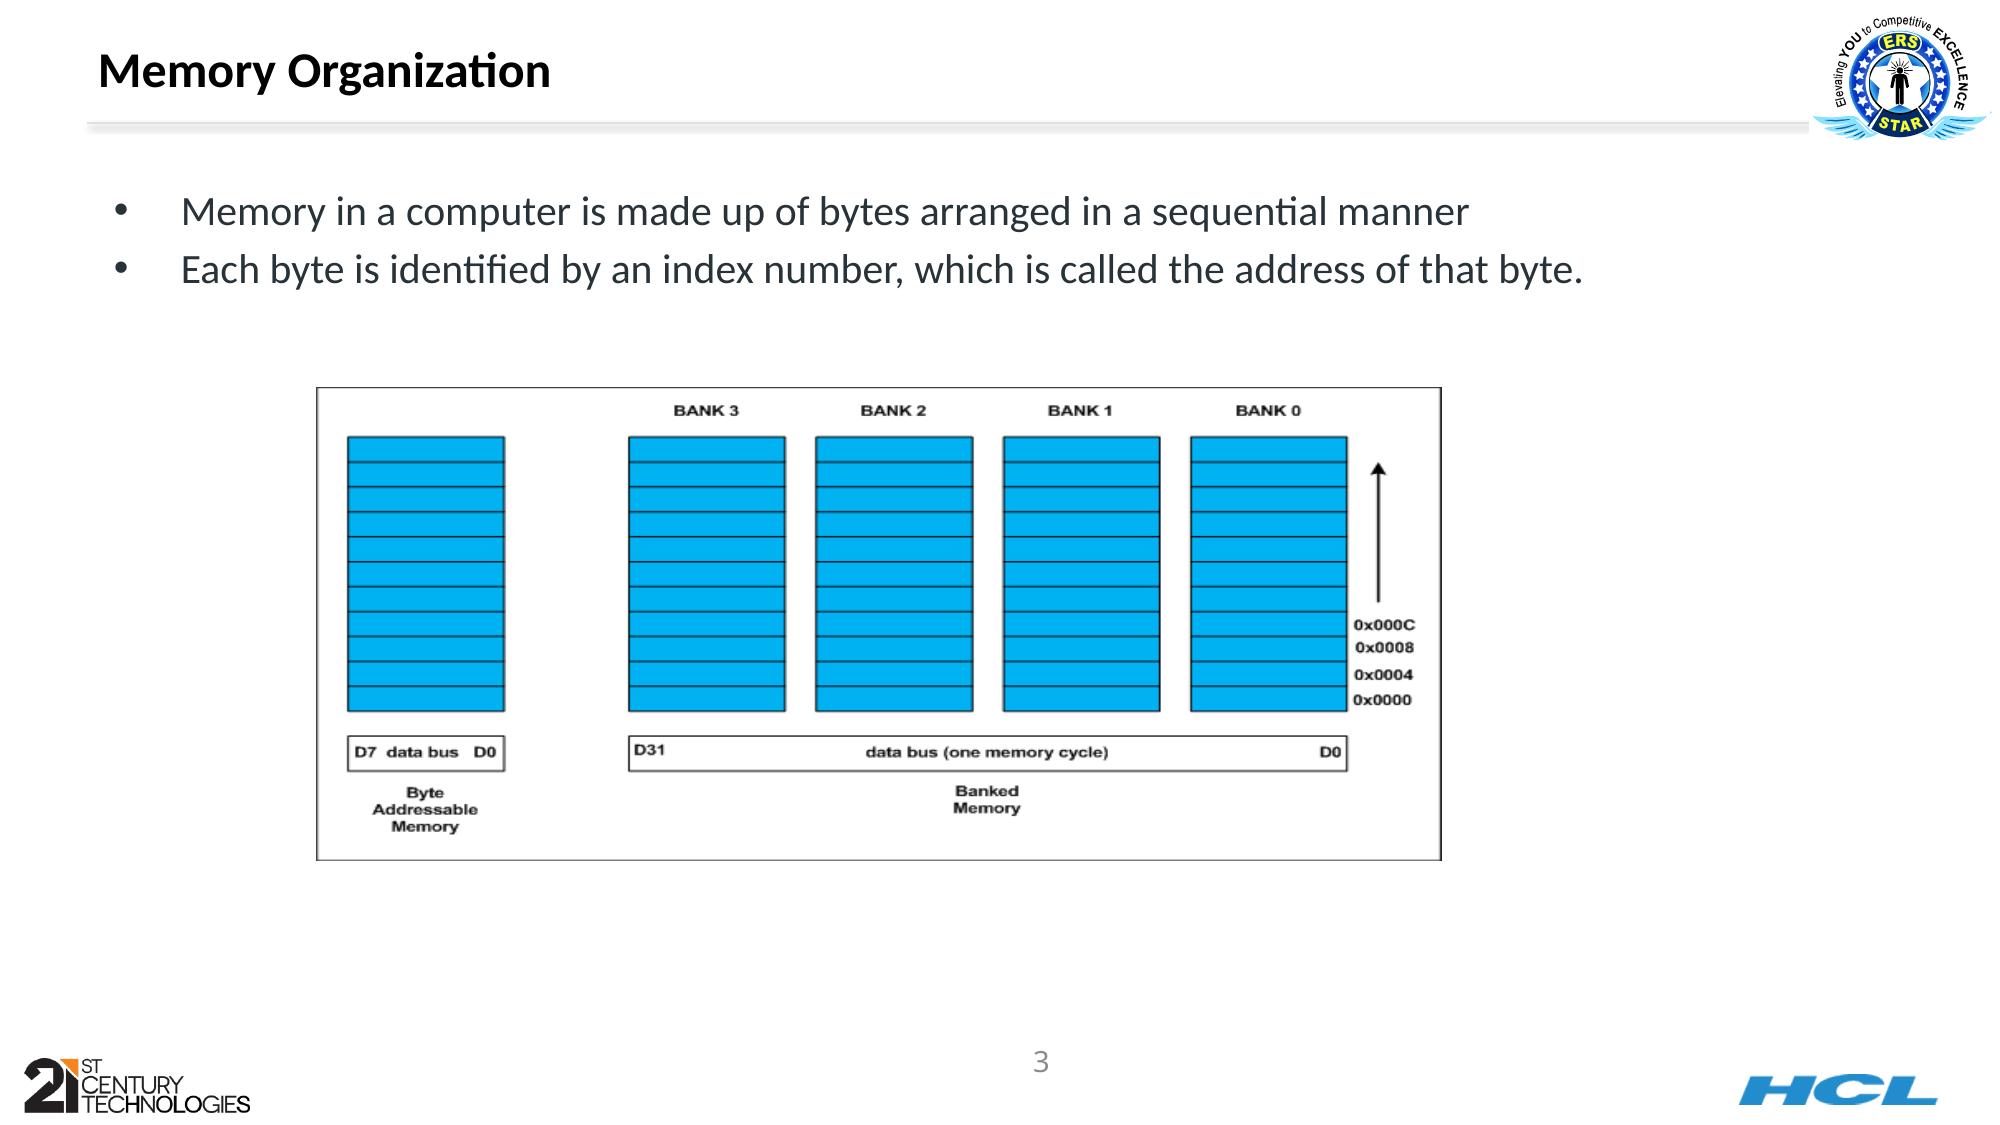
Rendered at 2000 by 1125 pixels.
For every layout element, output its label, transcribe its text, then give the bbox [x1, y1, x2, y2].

picture [316, 387, 1442, 862]
picture [1809, 10, 2000, 144]
picture [1739, 1074, 1938, 1105]
title Memory Organization [97, 28, 1638, 107]
list Memory in a computer is made up of bytes arranged in a sequential manner Each byte is identified by an index number, which is called the address of that byte. [96, 174, 1896, 918]
slide_number 3 [808, 1033, 1275, 1094]
picture [24, 1058, 250, 1113]
